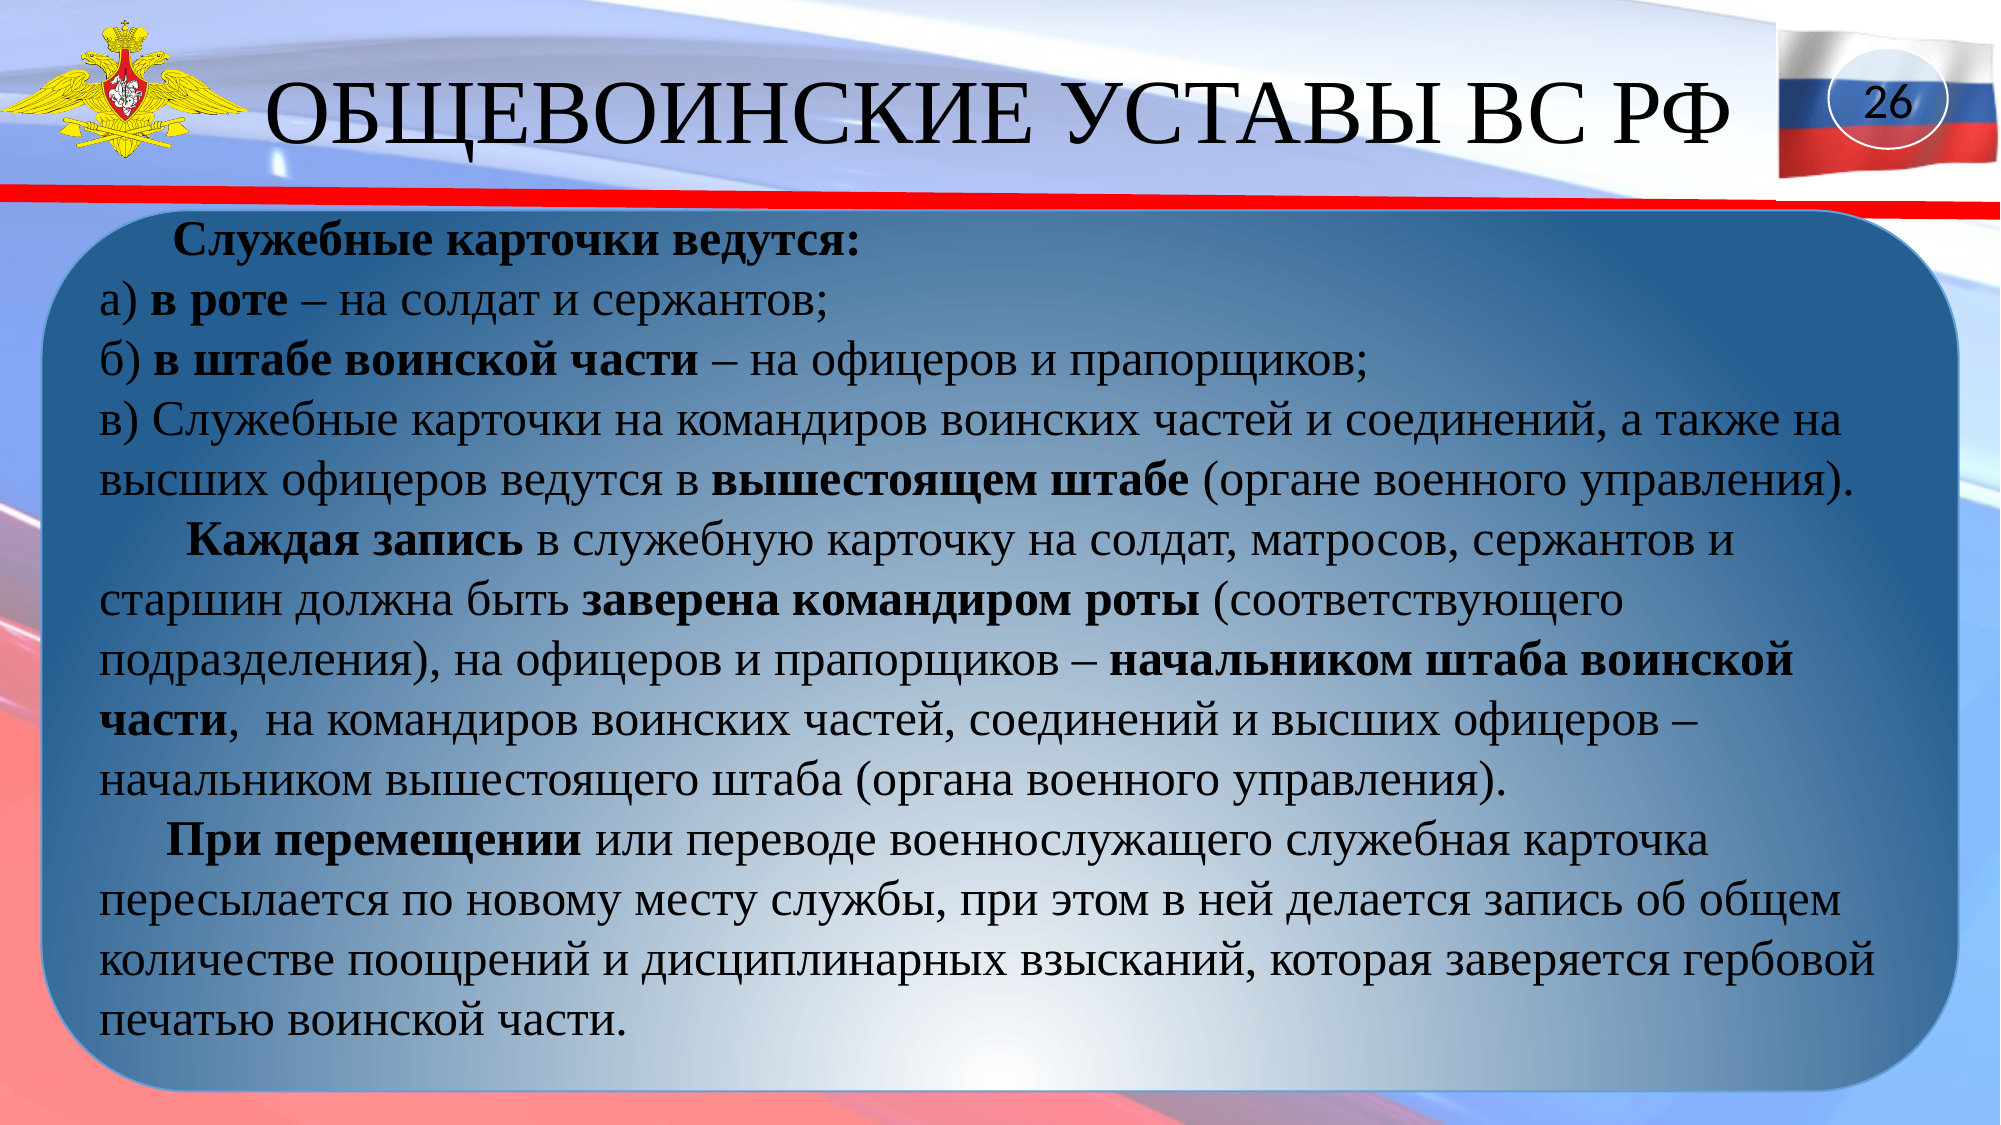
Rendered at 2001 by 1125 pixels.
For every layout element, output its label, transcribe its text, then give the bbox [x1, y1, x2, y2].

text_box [0, 193, 2000, 211]
picture [1776, 7, 2000, 201]
picture [0, 0, 250, 190]
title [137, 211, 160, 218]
text_box Служебные карточки ведутся: а) в роте – на солдат и сержантов; б) в штабе воинской части – на офицеров и прапорщиков; в) Служебные карточки на командиров воинских частей и соединений, а также на высших офицеров ведутся в вышестоящем штабе (органе военного управления). Каждая запись в служебную карточку на солдат, матросов, сержантов и старшин должна быть заверена командиром роты (соответствующего подразделения), на офицеров и прапорщиков – начальником штаба воинской части, на командиров воинских частей, соединений и высших офицеров – начальником вышестоящего штаба (органа военного управления). При перемещении или переводе военнослужащего служебная карточка пересылается по новому месту службы, при этом в ней делается запись об общем количестве поощрений и дисциплинарных взысканий, которая заверяется гербовой печатью воинской части. [40, 211, 1960, 1093]
title ОБЩЕВОИНСКИЕ УСТАВЫ ВС РФ [250, 59, 1776, 193]
